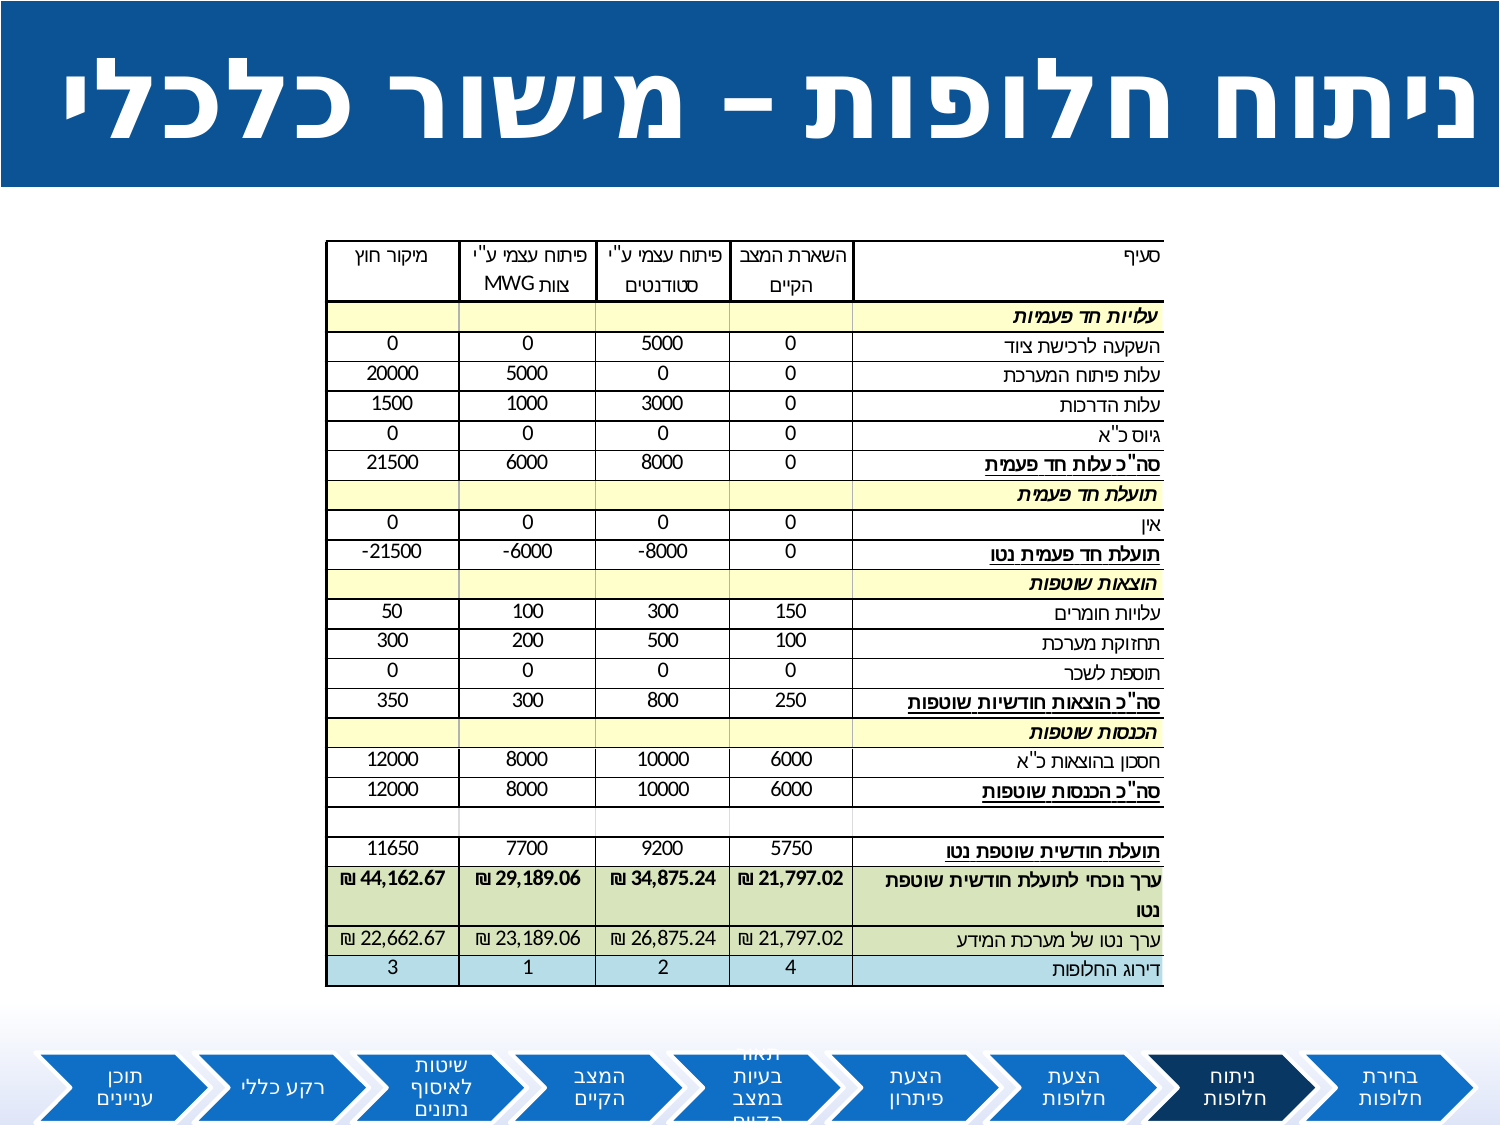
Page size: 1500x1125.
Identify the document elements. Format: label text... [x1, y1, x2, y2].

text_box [34, 1050, 1477, 1125]
picture [324, 240, 1166, 988]
title ניתוח חלופות – מישור כלכלי [0, 0, 1500, 188]
